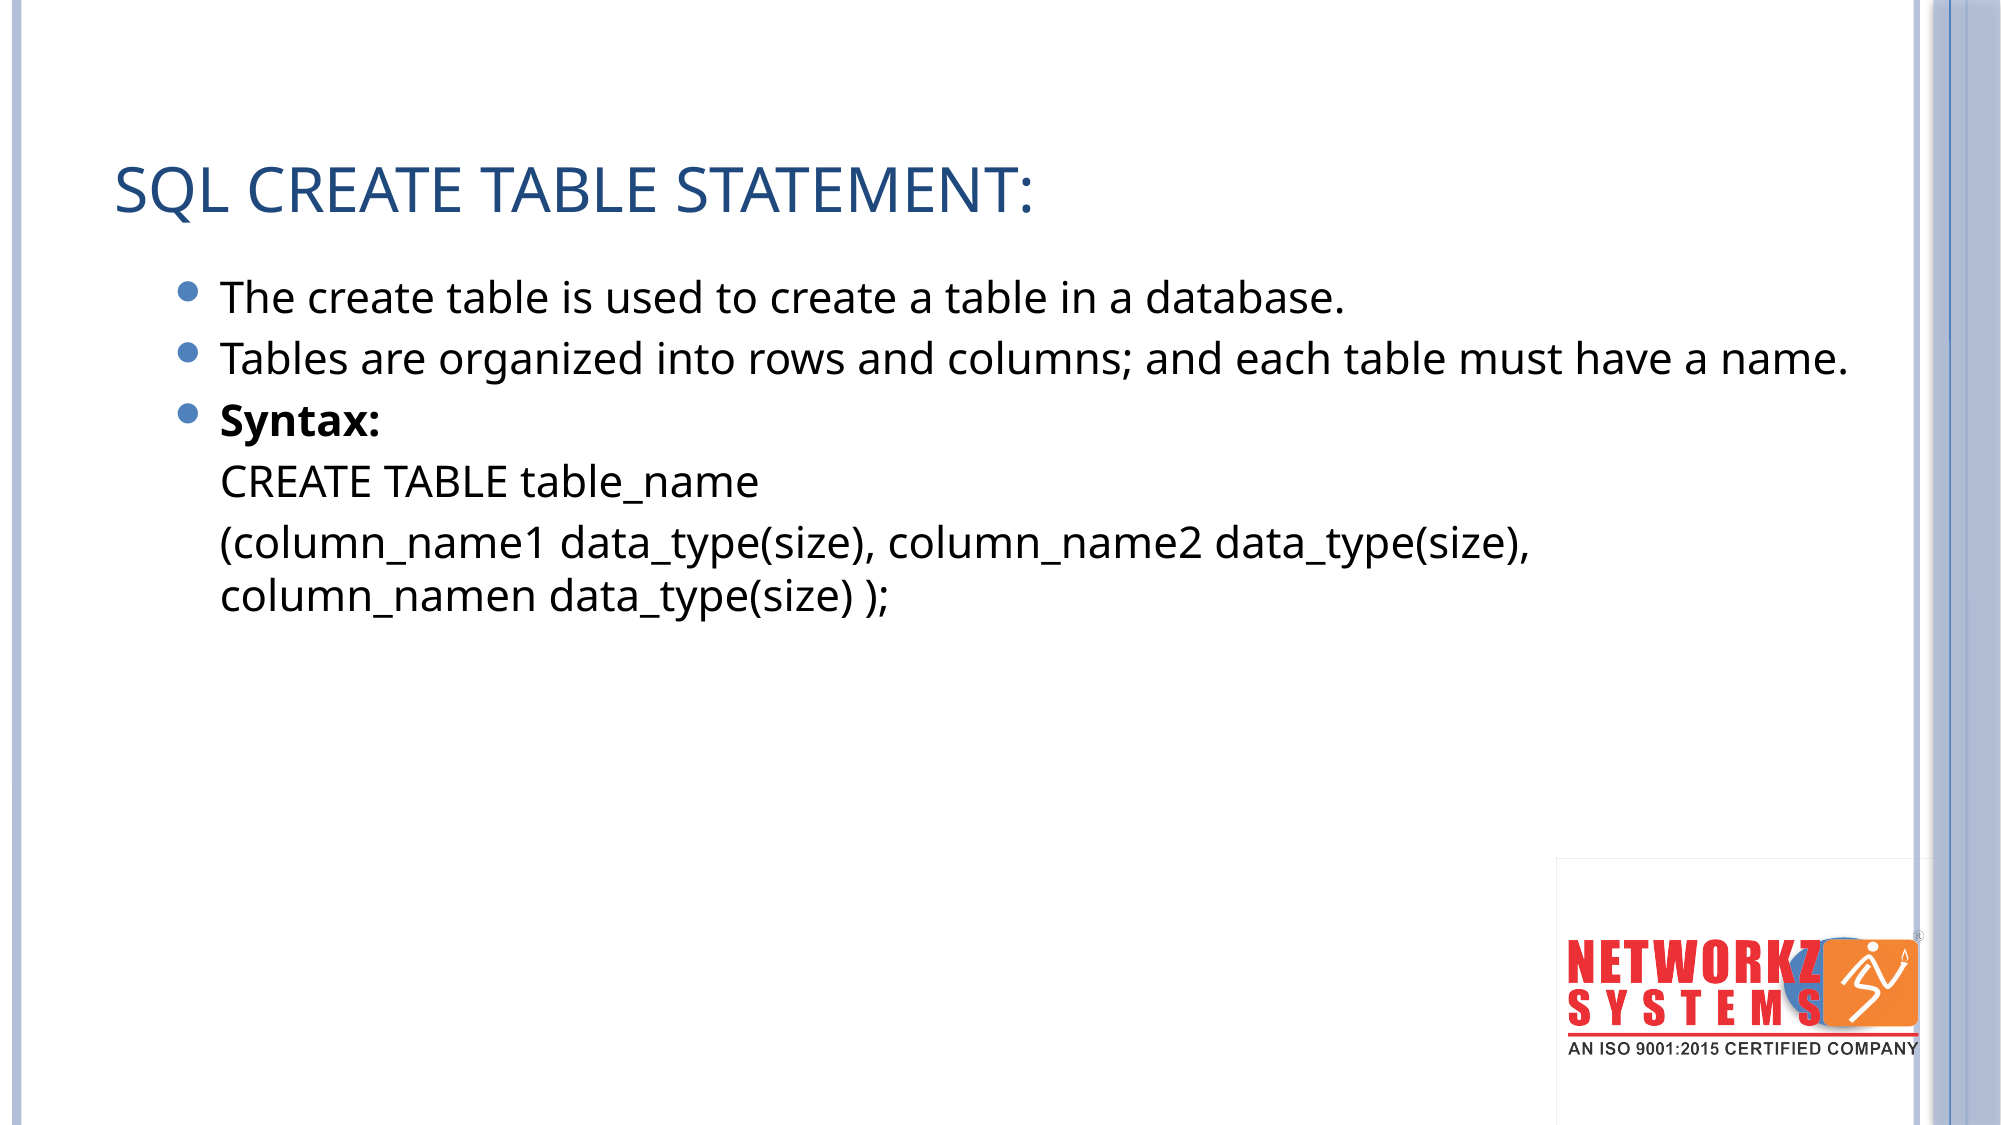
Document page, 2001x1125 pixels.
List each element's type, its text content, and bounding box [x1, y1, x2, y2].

title SQL Create Table Statement: [99, 45, 1734, 233]
list The create table is used to create a table in a database. Tables are organized into rows and columns; and each table must have a name. Syntax: CREATE TABLE table_name (column_name1 data_type(size), column_name2 data_type(size), column_namen data_type(size) ); [99, 262, 1867, 1062]
picture [1555, 857, 1937, 1125]
